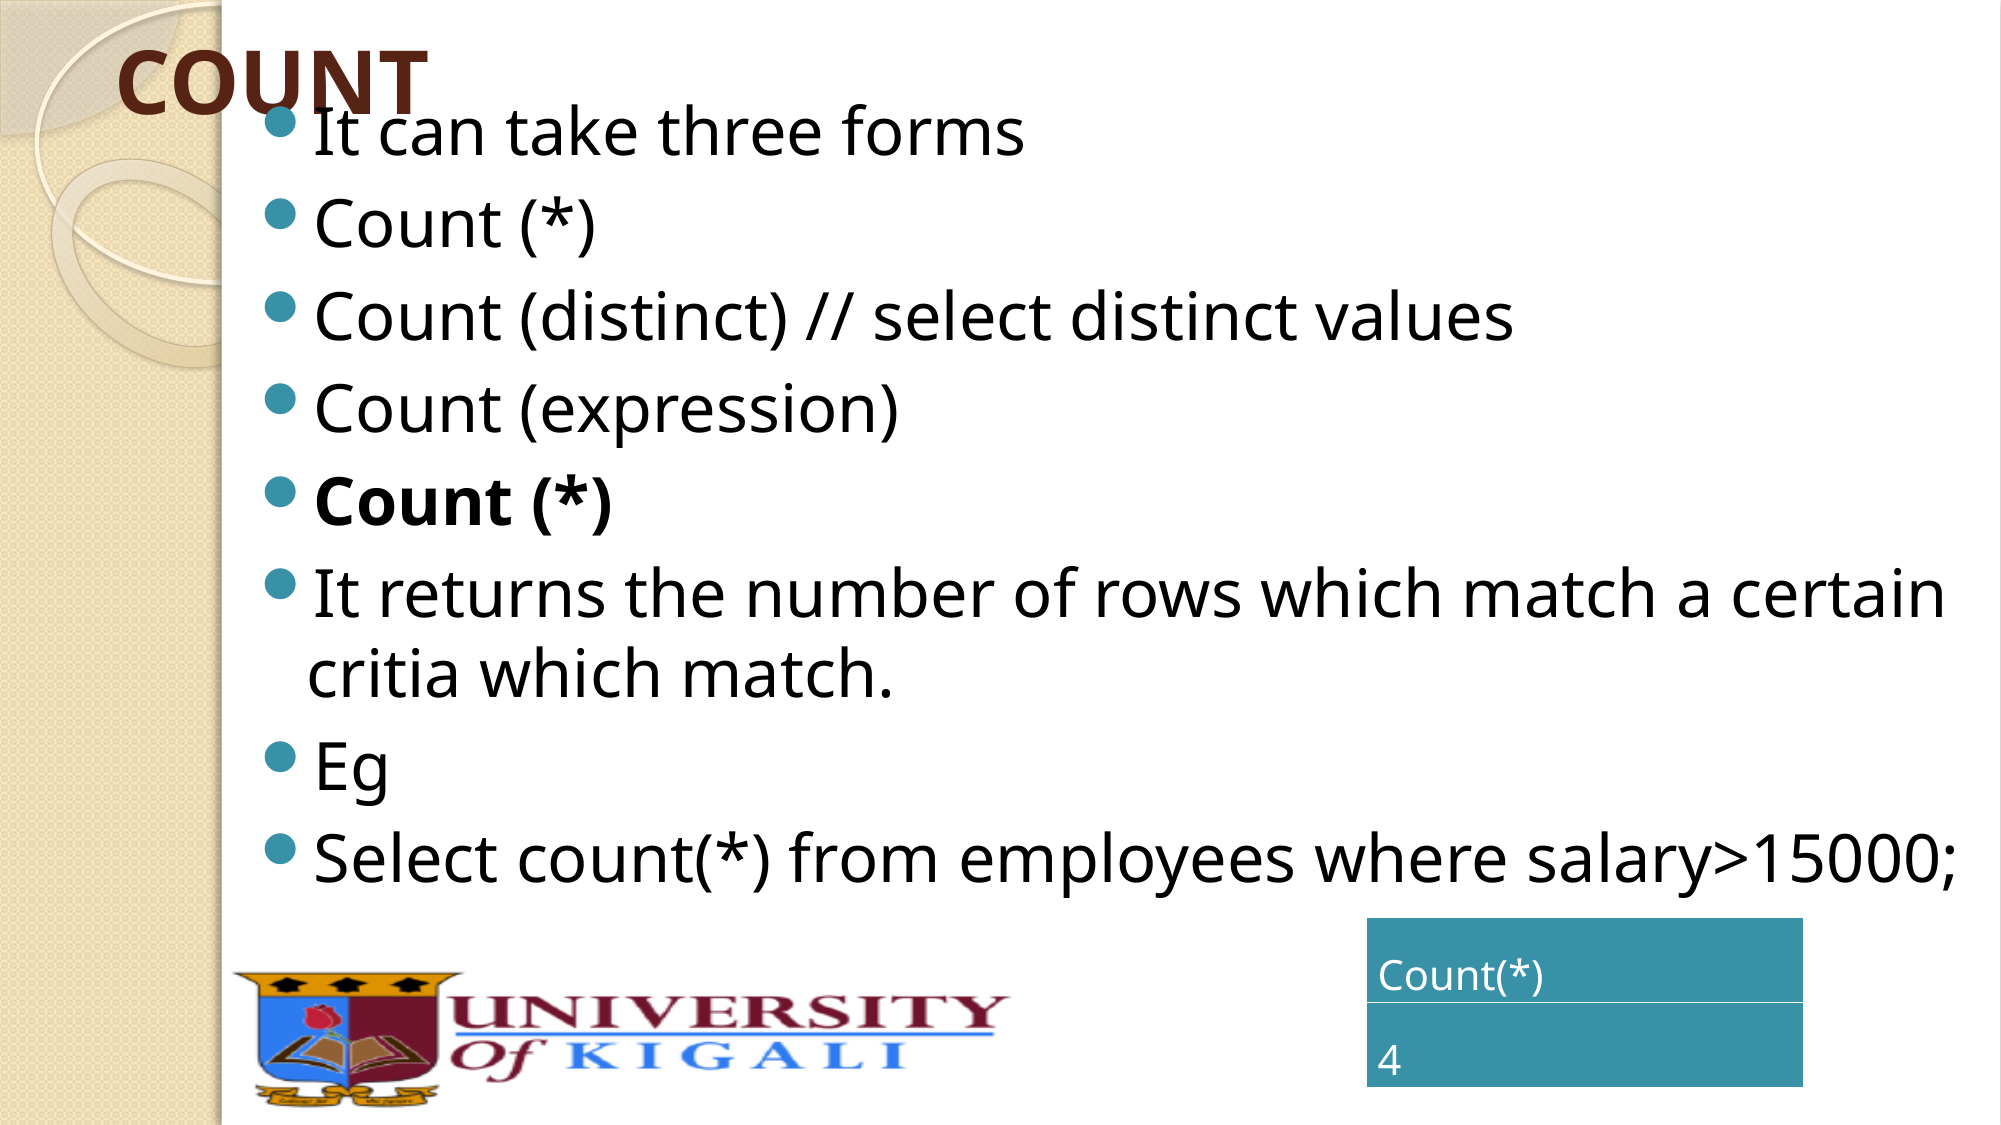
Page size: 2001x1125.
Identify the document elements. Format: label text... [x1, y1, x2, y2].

table_header Count(*) [1367, 918, 1803, 1002]
title COUNT [100, 19, 1901, 141]
table_cell 4 [1367, 1003, 1803, 1087]
list It can take three forms Count (*) Count (distinct) // select distinct values Count (expression) Count (*) It returns the number of rows which match a certain critia which match. Eg Select count(*) from employees where salary>15000; [232, 81, 2000, 970]
